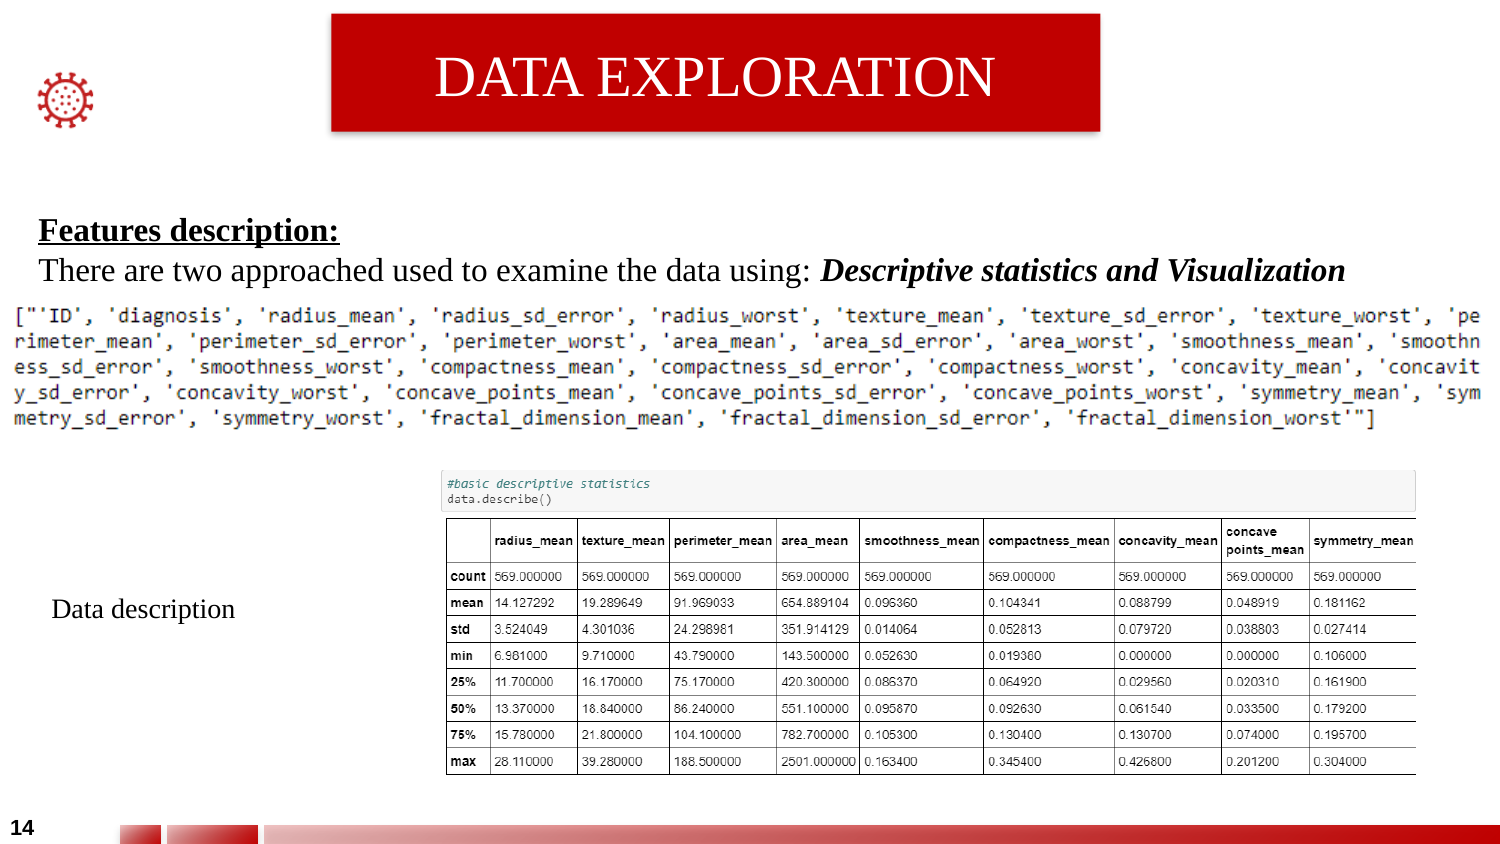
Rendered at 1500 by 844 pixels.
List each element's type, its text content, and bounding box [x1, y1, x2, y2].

text_box Features description: There are two approached used to examine the data using: Descriptive statistics and Visualization [23, 140, 1453, 300]
picture [28, 62, 107, 139]
picture [0, 300, 1500, 458]
text_box 14 [0, 806, 73, 844]
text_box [119, 825, 1500, 844]
text_box Data description [36, 583, 394, 632]
text_box DATA EXPLORATION [330, 13, 1101, 133]
picture [439, 470, 1422, 779]
